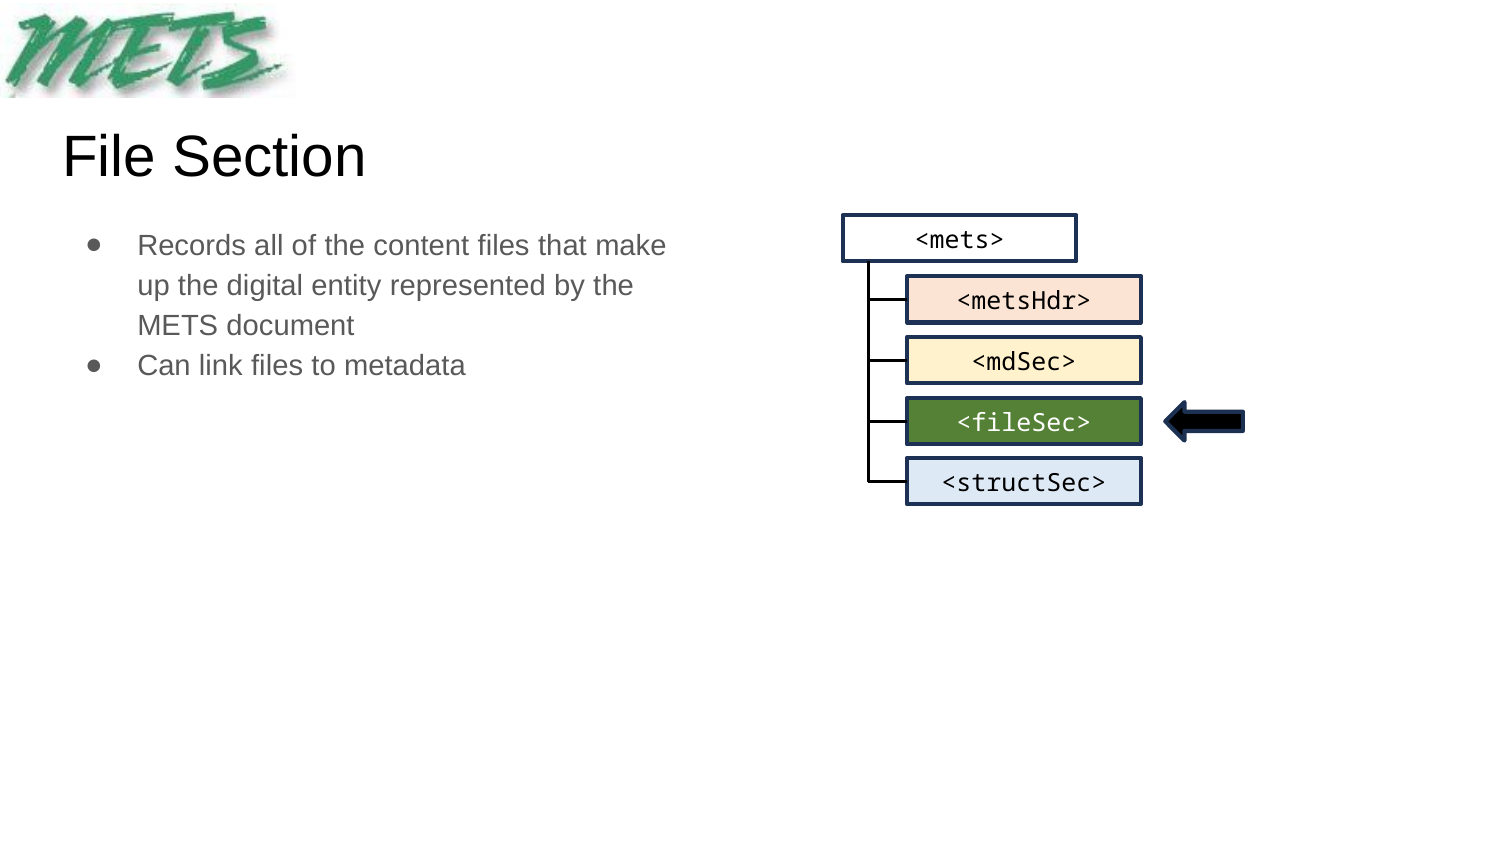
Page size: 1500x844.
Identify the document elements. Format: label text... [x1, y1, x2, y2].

title File Section [51, 106, 1449, 201]
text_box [842, 214, 1142, 505]
list Records all of the content files that make up the digital entity represented by the METS document Can link files to metadata [51, 215, 708, 750]
text_box [1165, 402, 1243, 441]
picture [0, 3, 296, 98]
